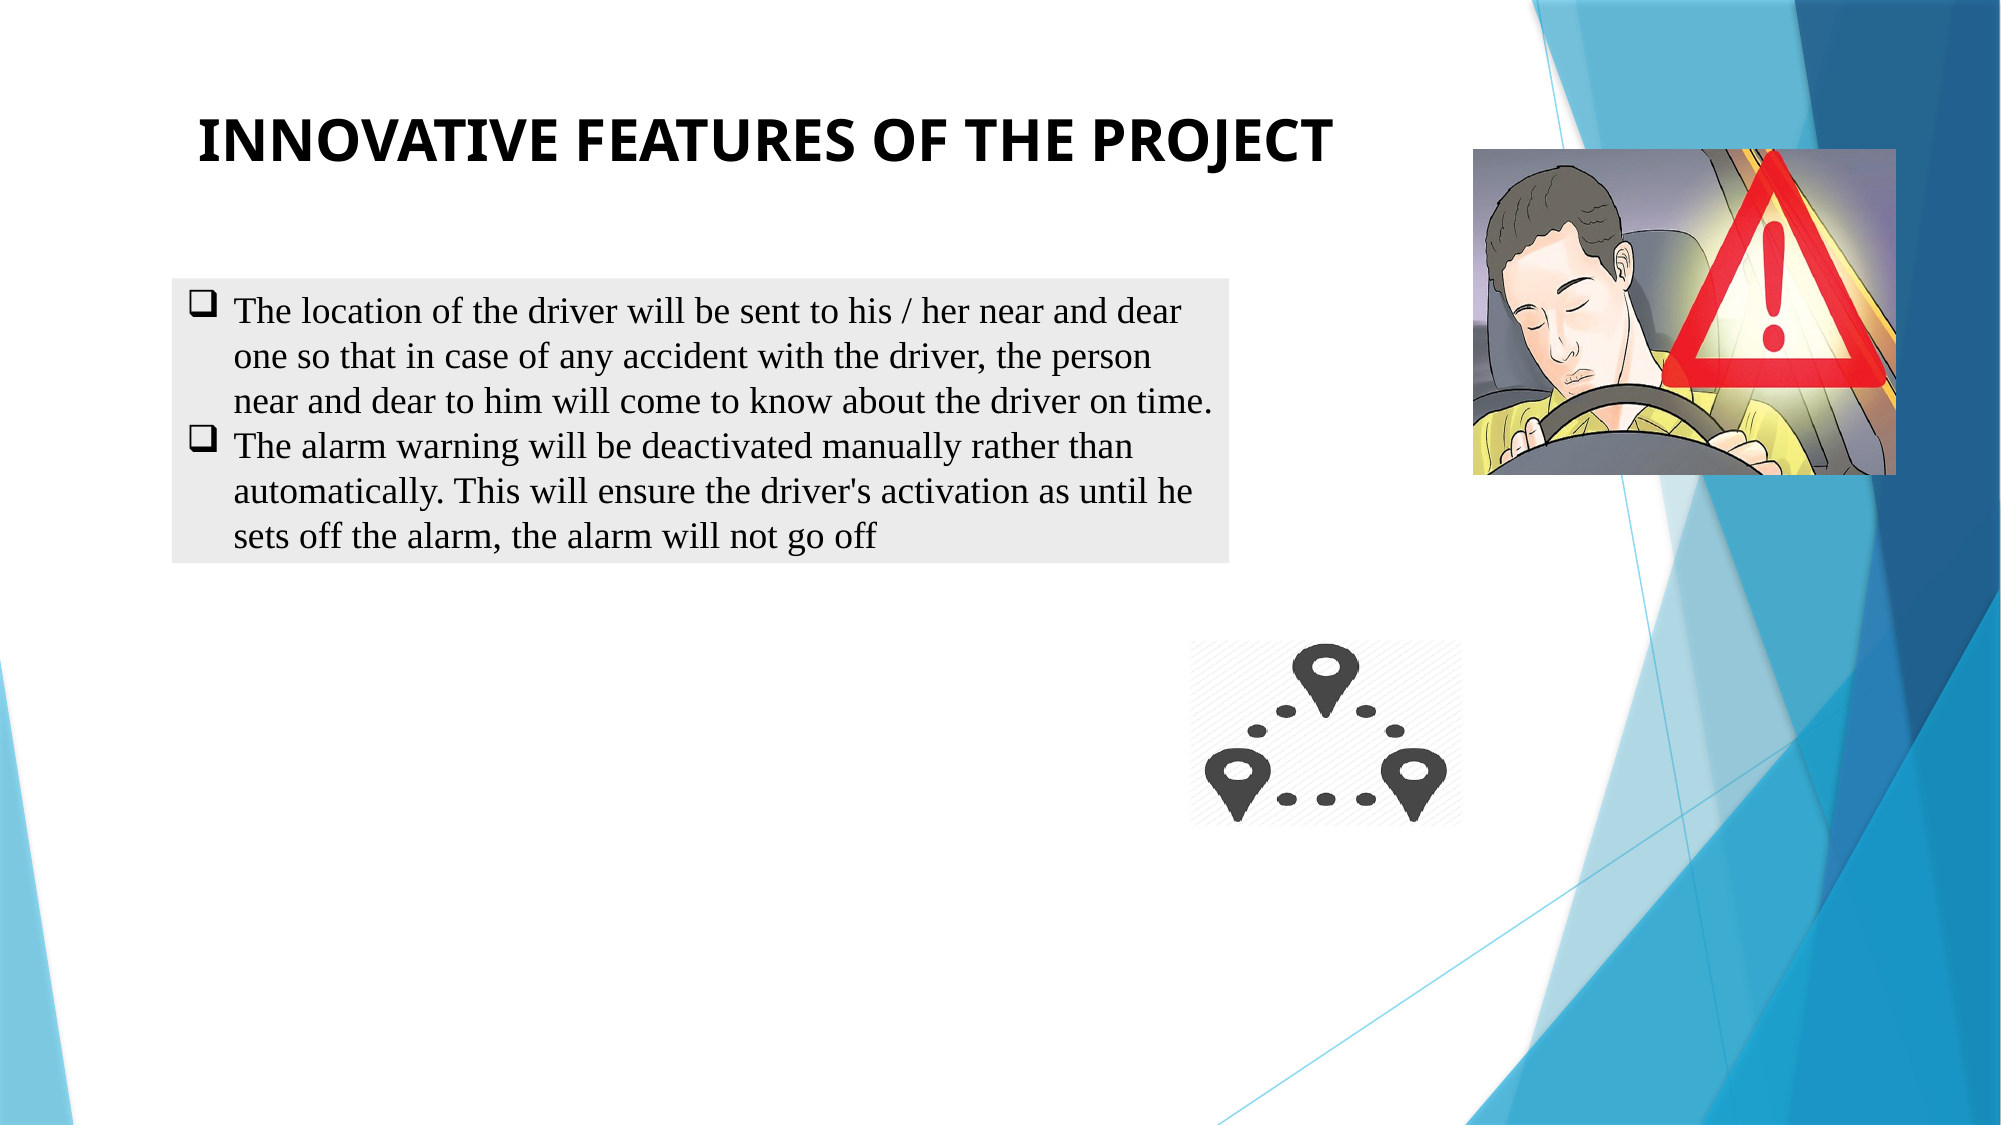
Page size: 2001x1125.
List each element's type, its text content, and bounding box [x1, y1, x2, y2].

title INNOVATIVE FEATURES OF THE PROJECT [183, 95, 1885, 176]
text_box The location of the driver will be sent to his / her near and dear one so that in case of any accident with the driver, the person near and dear to him will come to know about the driver on time. The alarm warning will be deactivated manually rather than automatically. This will ensure the driver's activation as until he sets off the alarm, the alarm will not go off [171, 278, 1230, 564]
picture [1473, 149, 1896, 476]
picture [1187, 637, 1465, 828]
